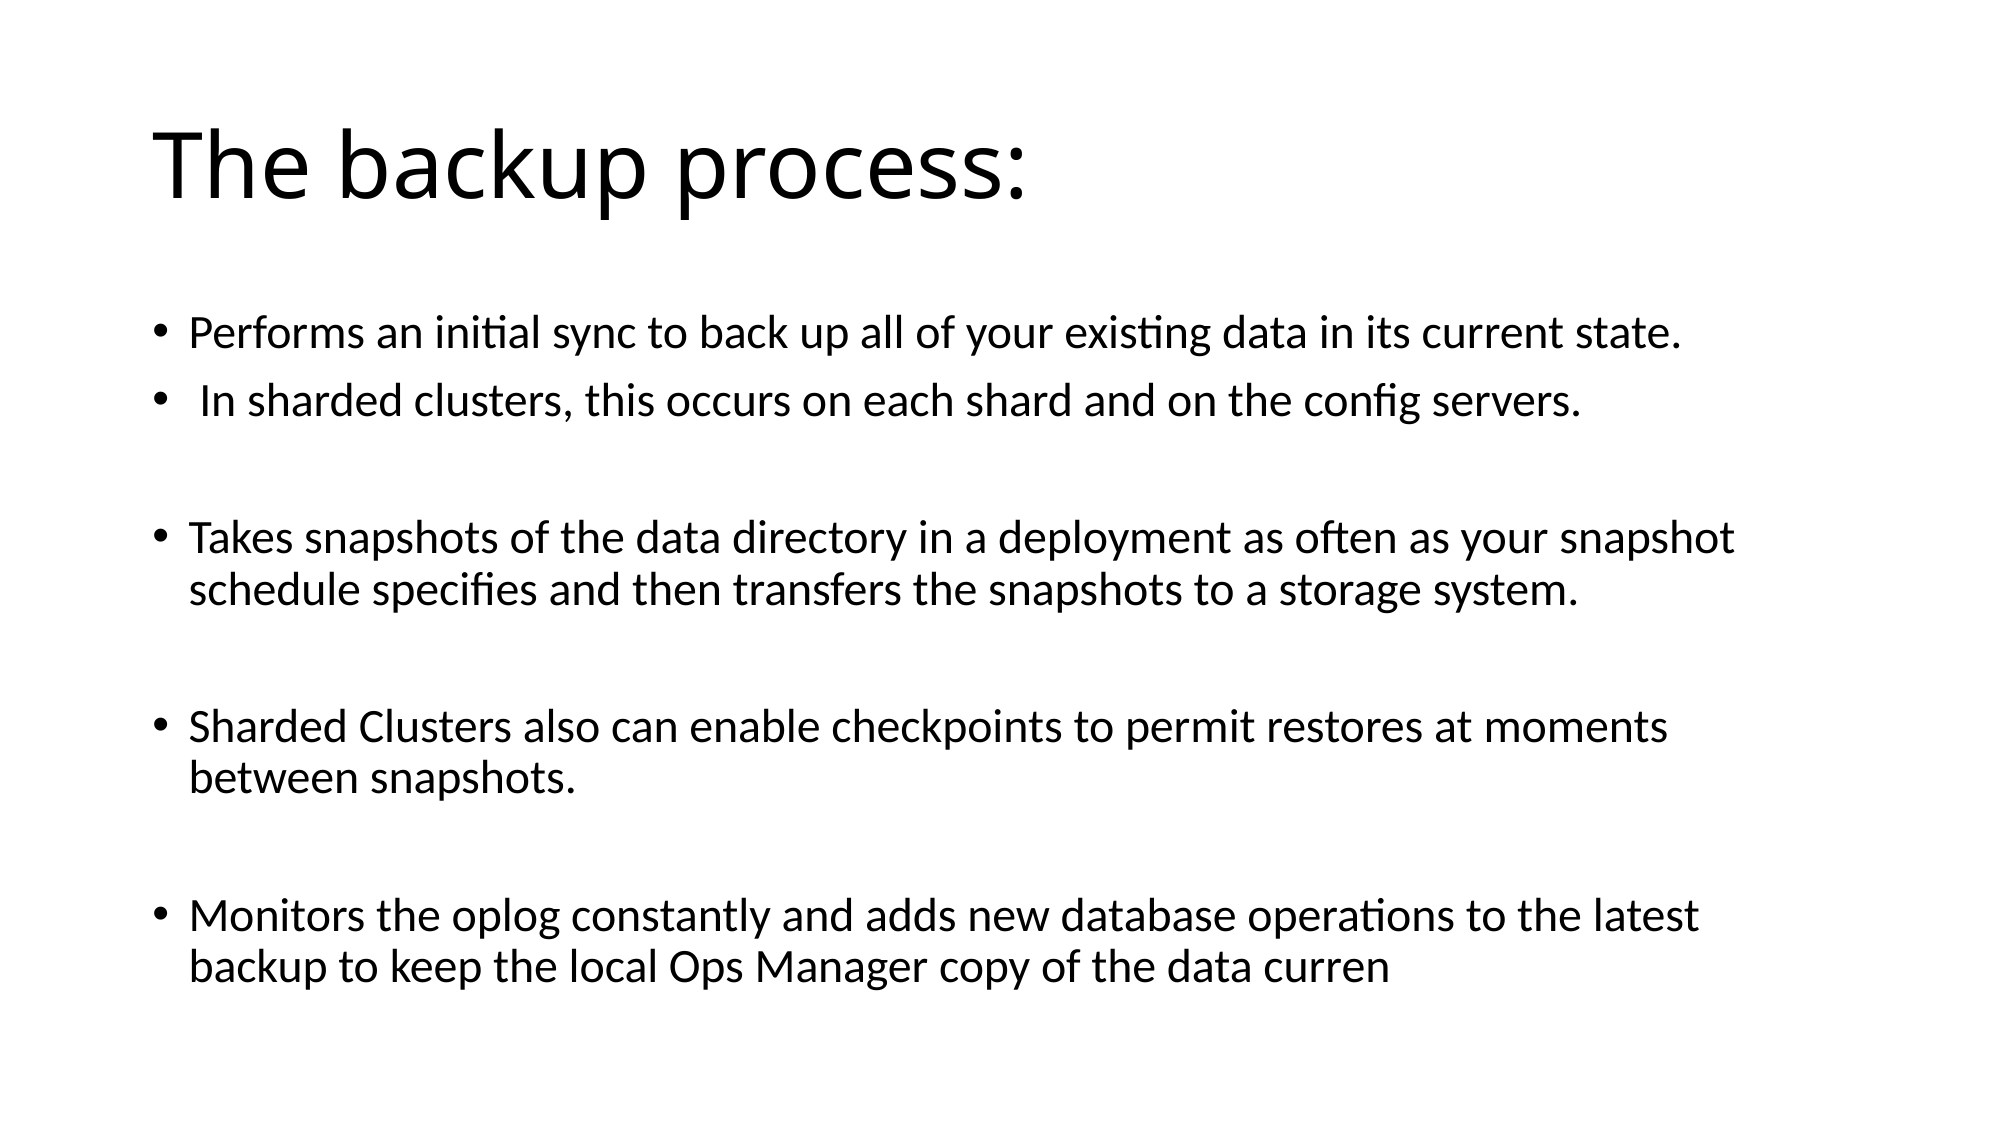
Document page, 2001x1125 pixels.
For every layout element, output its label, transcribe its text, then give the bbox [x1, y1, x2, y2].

list Performs an initial sync to back up all of your existing data in its current state. In sharded clusters, this occurs on each shard and on the config servers. Takes snapshots of the data directory in a deployment as often as your snapshot schedule specifies and then transfers the snapshots to a storage system. Sharded Clusters also can enable checkpoints to permit restores at moments between snapshots. Monitors the oplog constantly and adds new database operations to the latest backup to keep the local Ops Manager copy of the data curren [137, 299, 1863, 1014]
title The backup process: [137, 59, 1863, 278]
